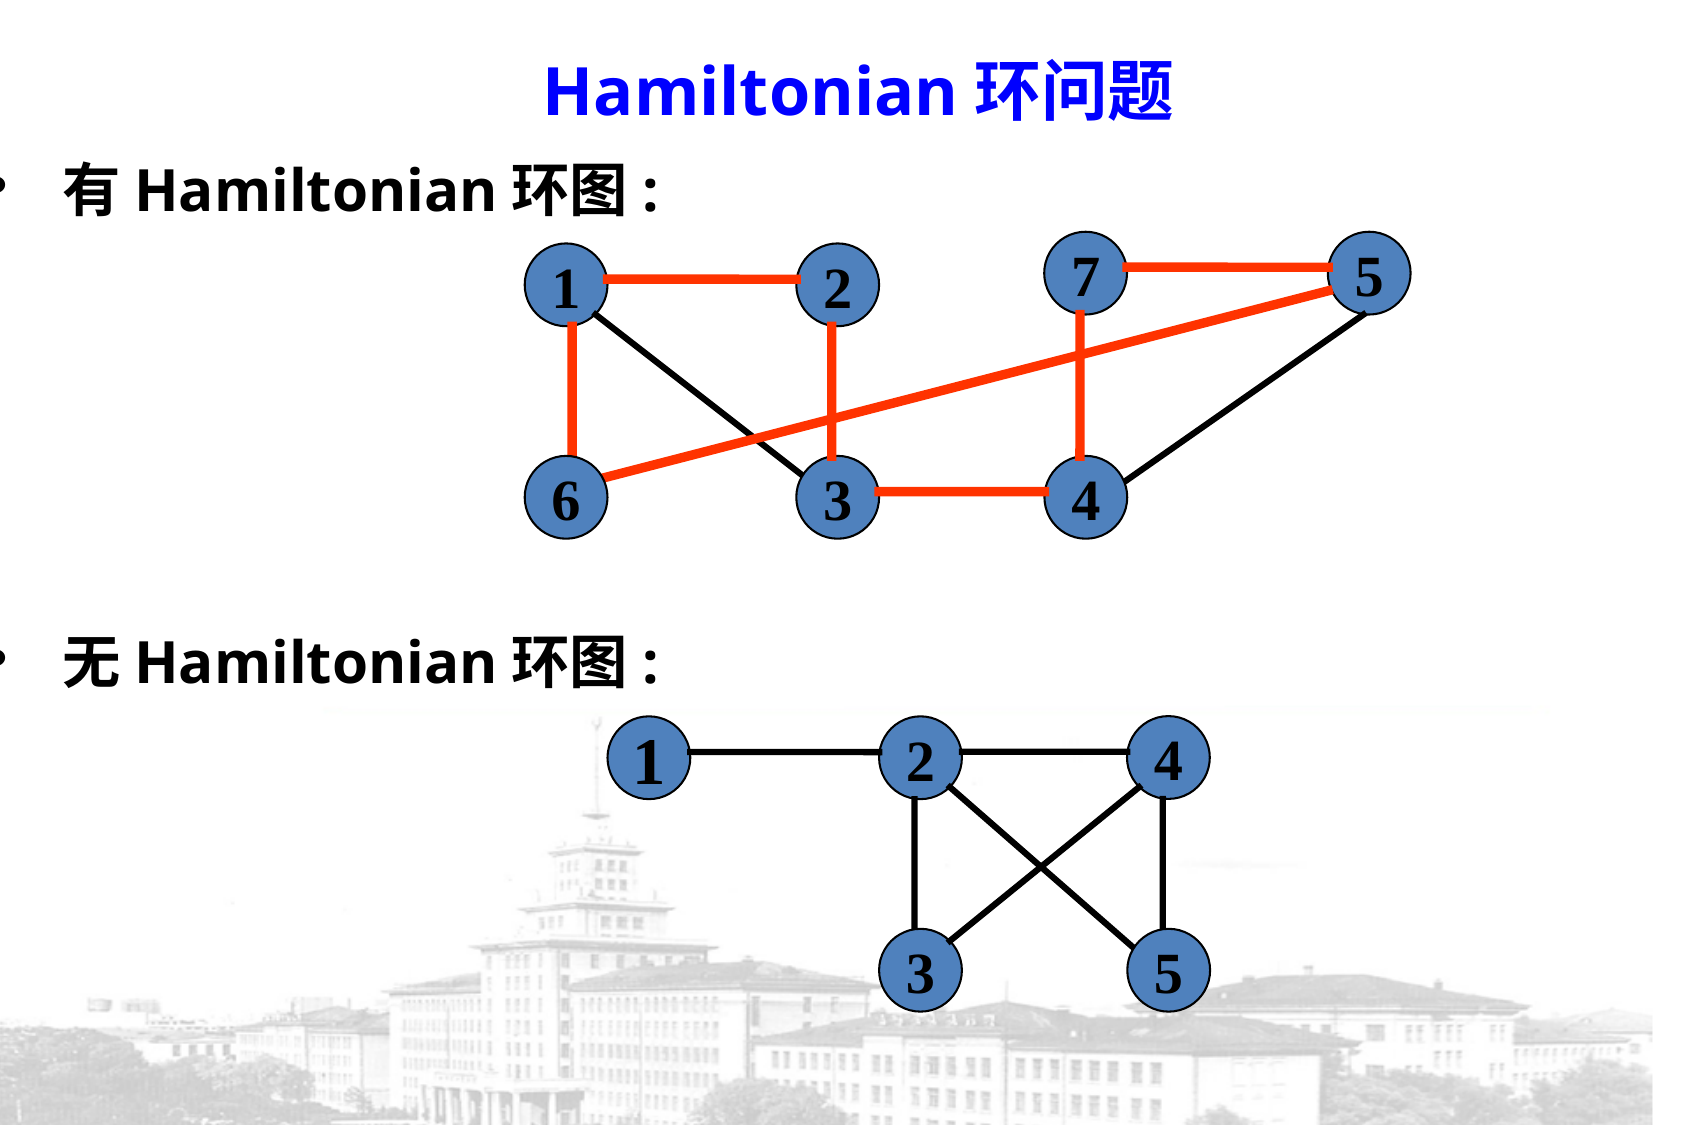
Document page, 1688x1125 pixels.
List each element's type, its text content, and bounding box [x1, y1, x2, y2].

text_box 7 [1044, 231, 1128, 315]
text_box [607, 715, 1211, 1012]
text_box 5 [1327, 231, 1411, 315]
text_box 有Hamiltonian环图: [0, 137, 691, 232]
text_box 无Hamiltonian环图: [0, 609, 691, 705]
text_box Hamiltonian环问题 [420, 41, 1298, 134]
text_box 4 [1044, 455, 1128, 539]
text_box 2 [796, 243, 880, 327]
text_box 1 [524, 243, 608, 327]
text_box 3 [796, 455, 880, 539]
text_box 6 [524, 455, 608, 539]
picture [0, 529, 1688, 1125]
